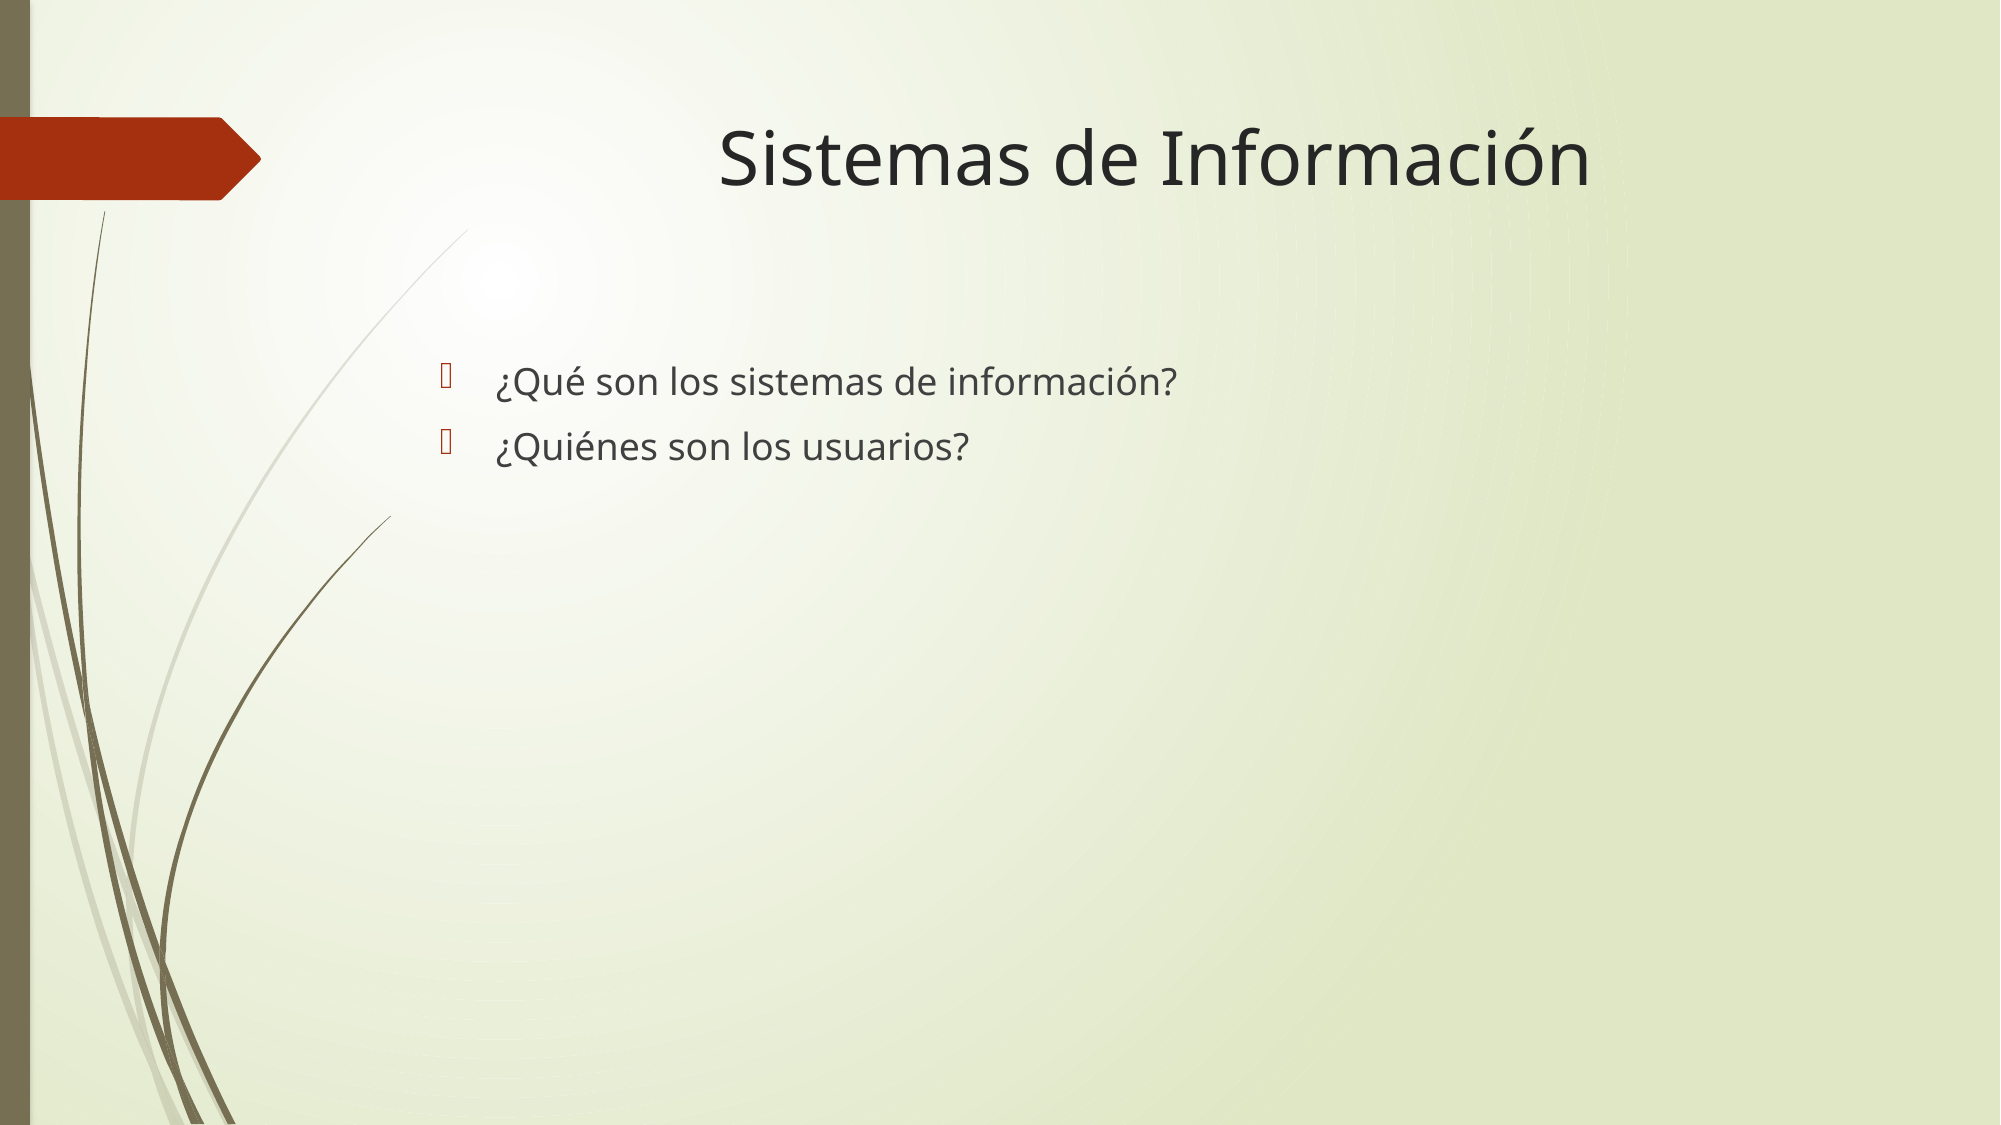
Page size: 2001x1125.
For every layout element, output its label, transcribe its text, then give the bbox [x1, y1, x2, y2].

title Sistemas de Información [425, 102, 1888, 313]
list ¿Qué son los sistemas de información? ¿Quiénes son los usuarios? [424, 350, 1888, 970]
